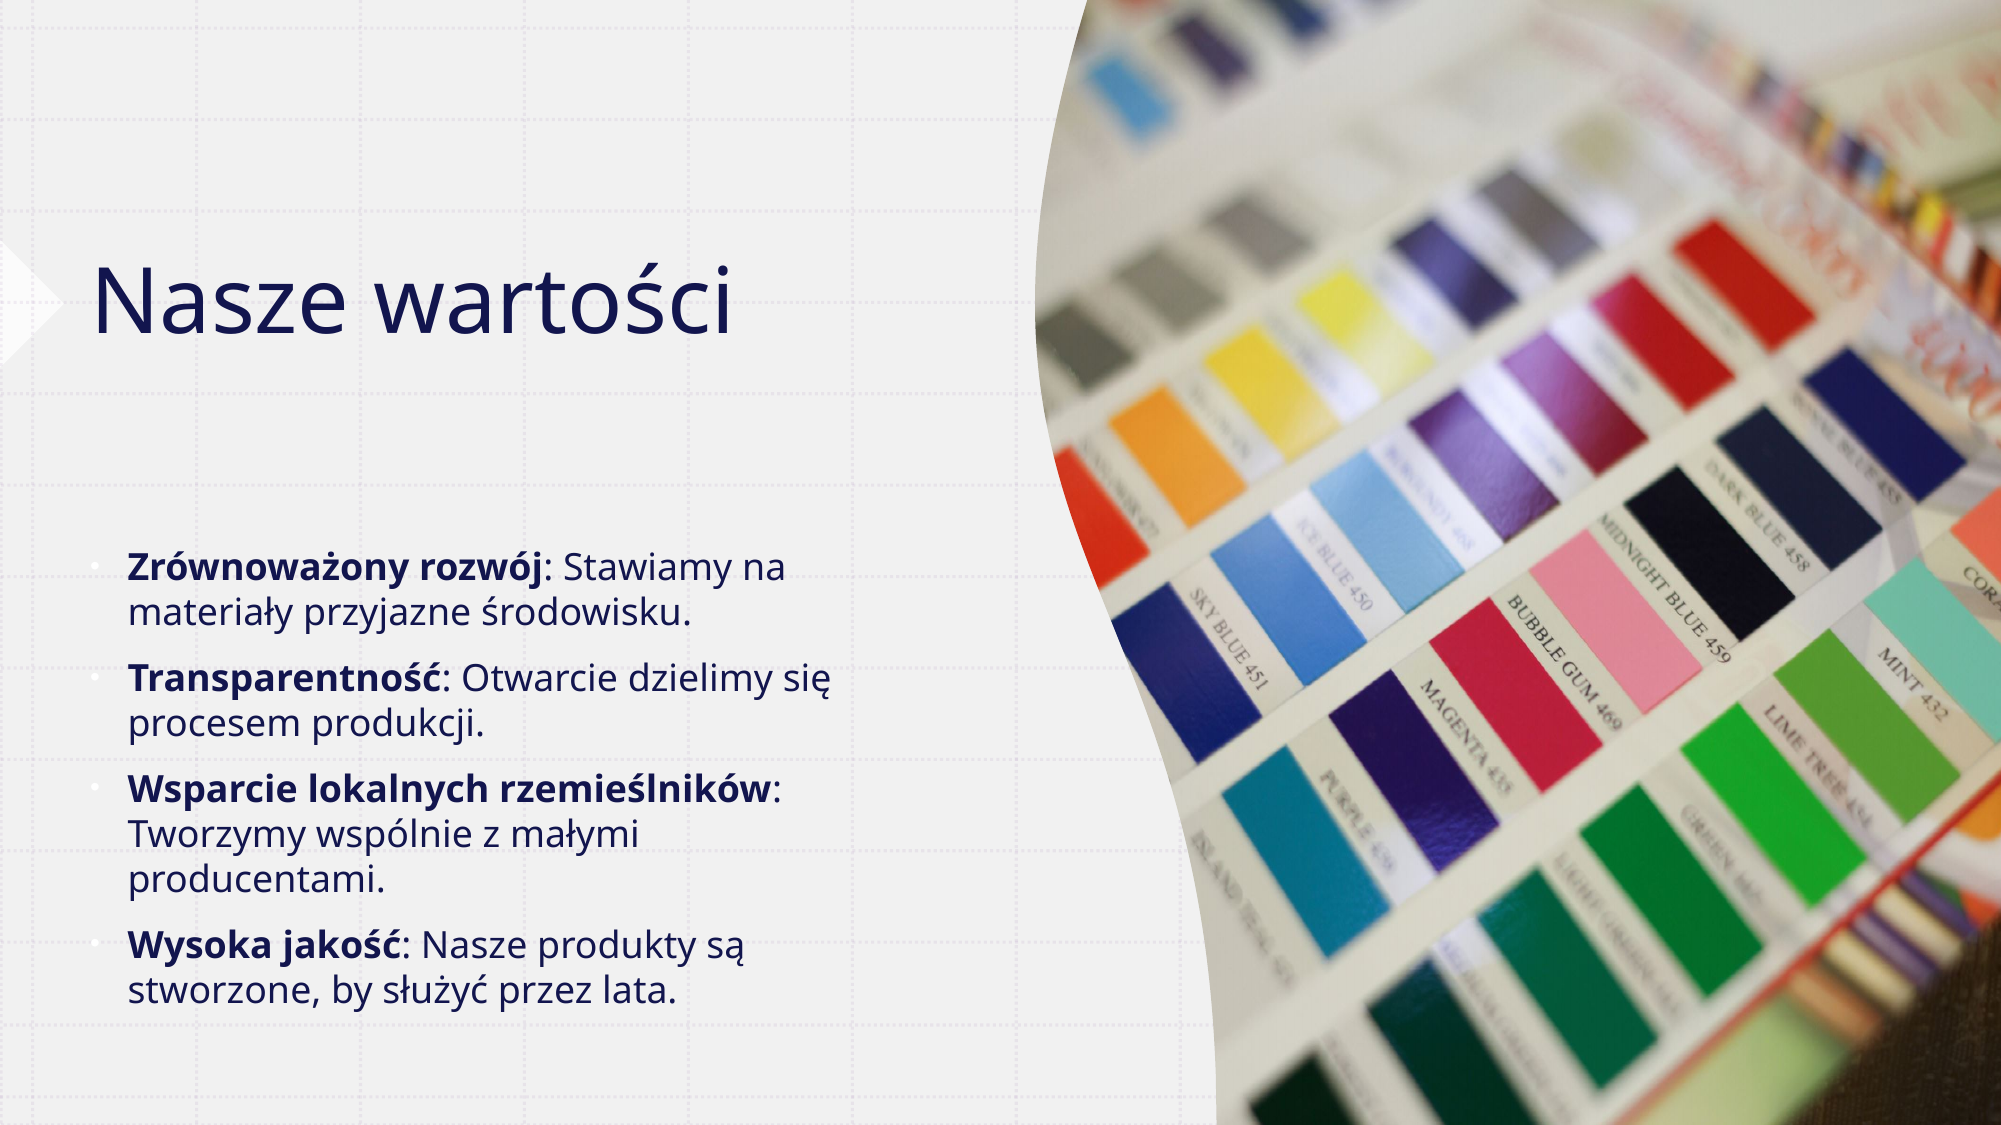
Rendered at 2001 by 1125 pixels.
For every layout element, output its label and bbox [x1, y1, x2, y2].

text_box [0, 0, 1034, 1125]
picture [1034, 0, 2001, 1125]
